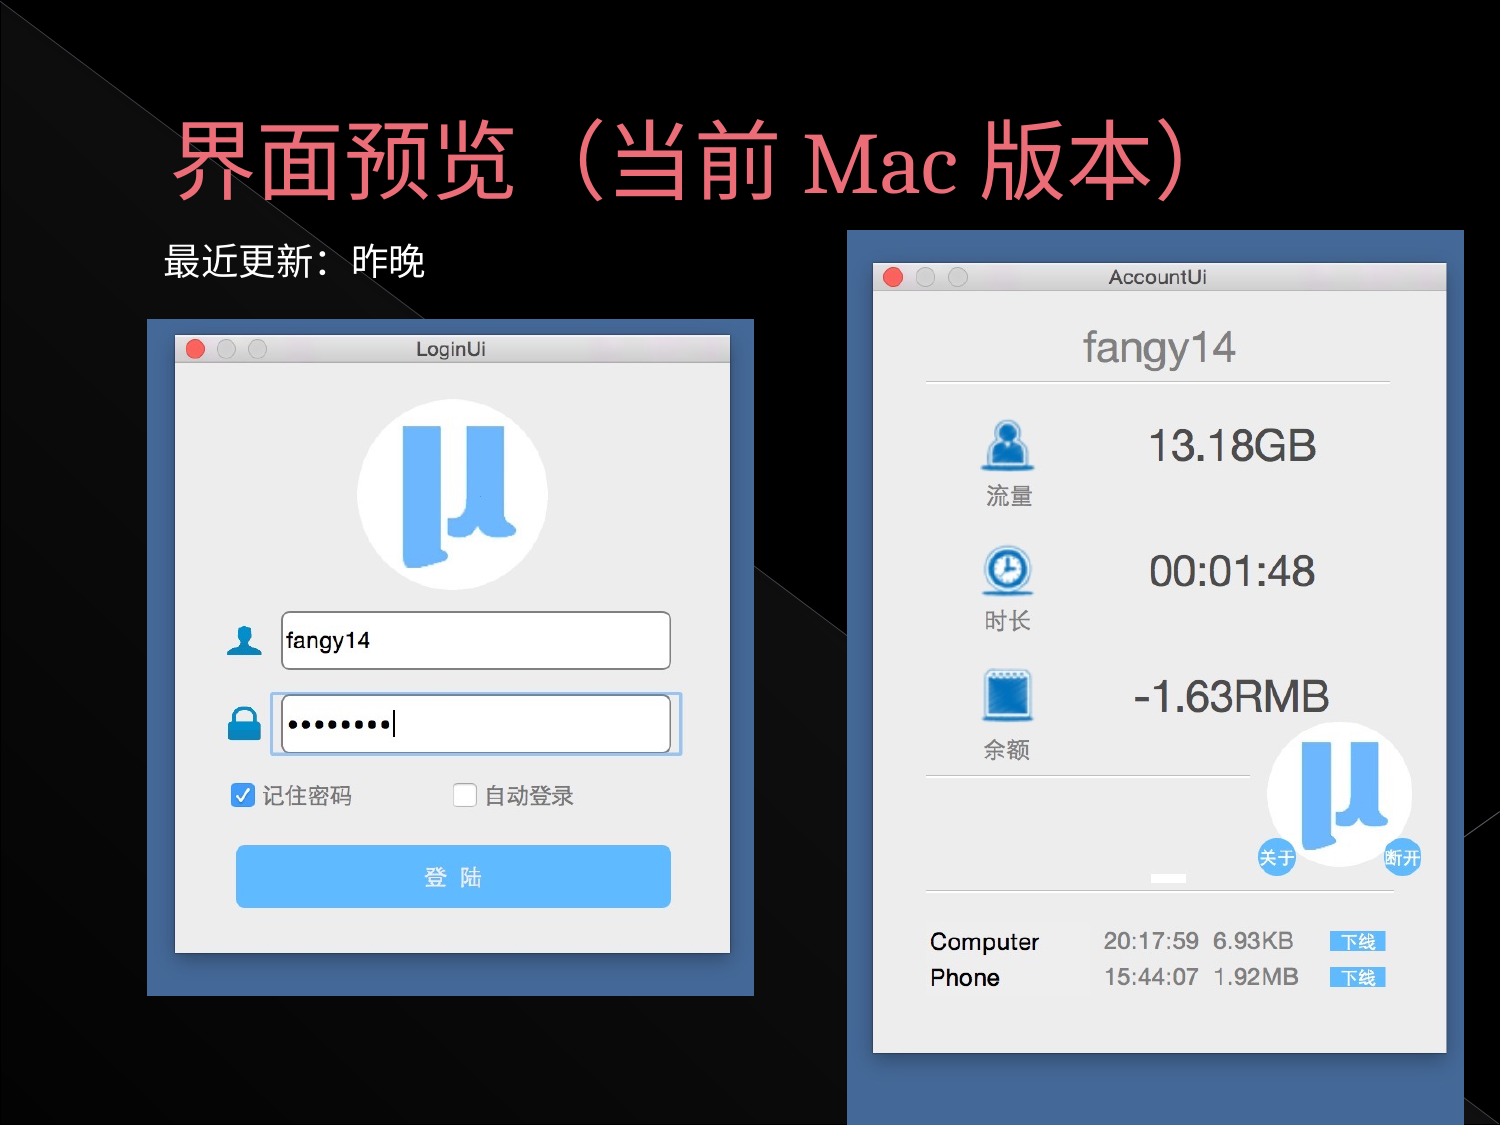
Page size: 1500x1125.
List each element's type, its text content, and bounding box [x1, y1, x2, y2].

title 界面预览（当前Mac版本） [75, 43, 1425, 274]
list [147, 319, 754, 996]
text_box 最近更新：昨晚 [149, 230, 442, 291]
picture [847, 230, 1464, 1125]
